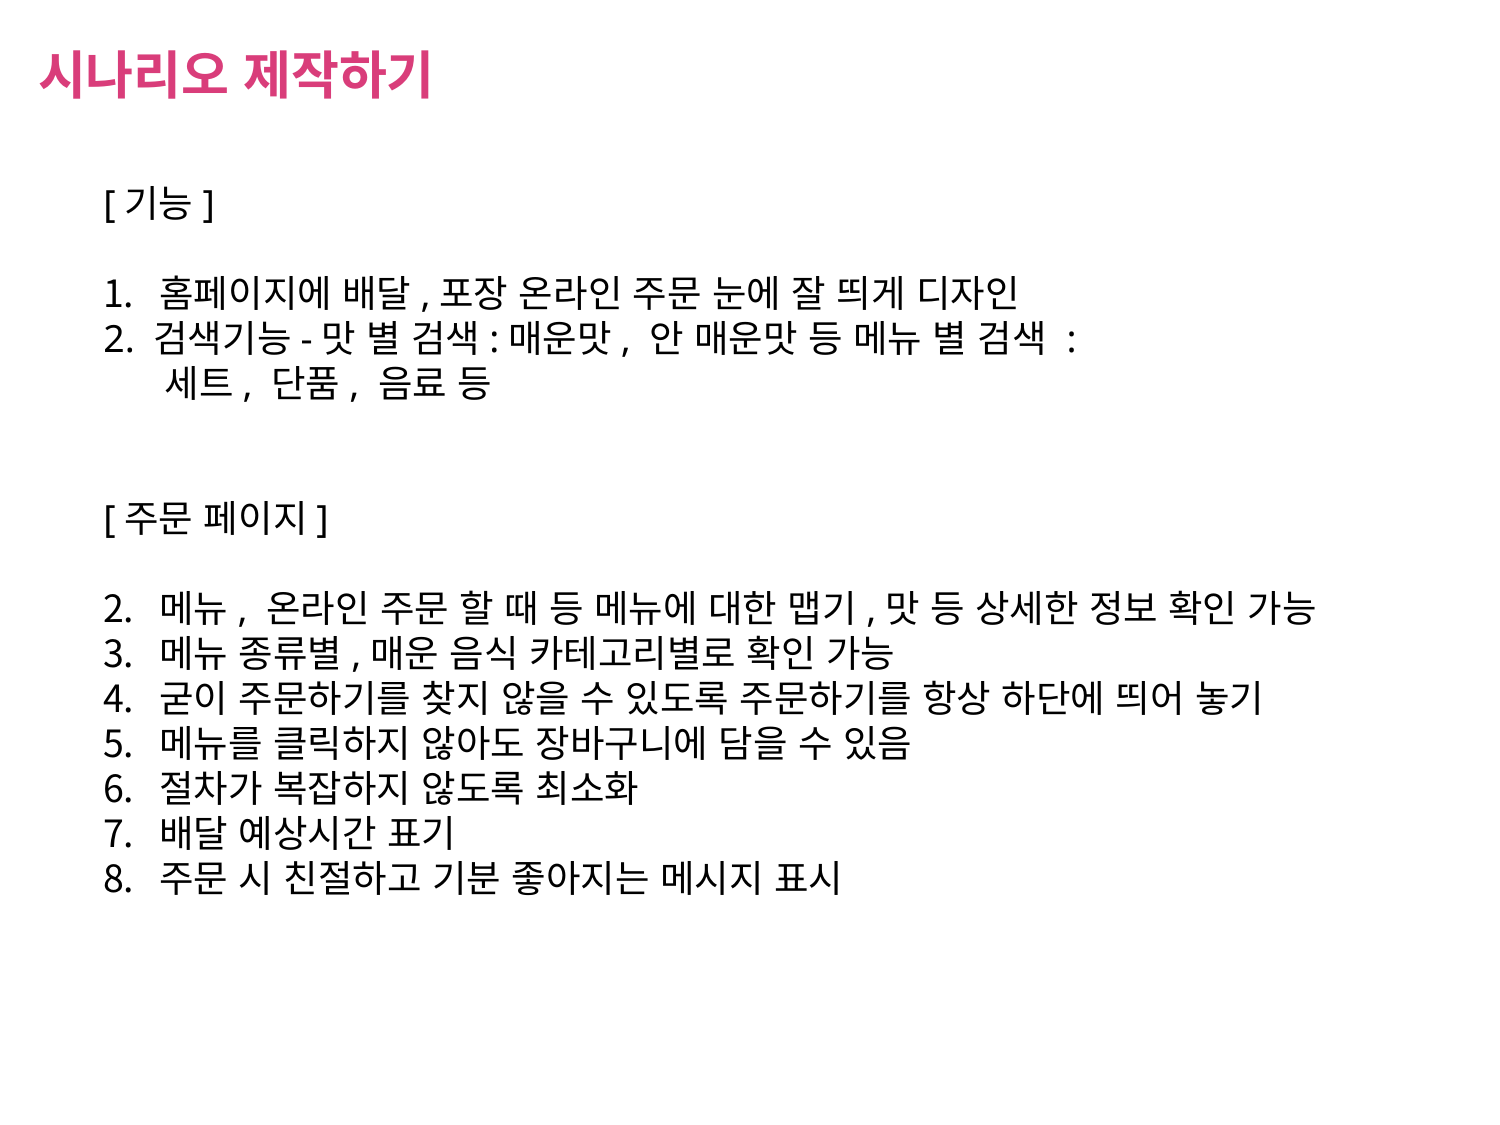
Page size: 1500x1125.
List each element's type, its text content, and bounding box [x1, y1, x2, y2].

text_box 시나리오 제작하기 [23, 35, 1161, 113]
text_box [기능] 홈페이지에 배달,포장 온라인 주문 눈에 잘 띄게 디자인 2. 검색기능-맛 별 검색:매운맛, 안 매운맛 등 메뉴 별 검색 : 세트, 단품, 음료 등 [주문 페이지] 메뉴, 온라인 주문 할 때 등 메뉴에 대한 맵기,맛 등 상세한 정보 확인 가능 메뉴 종류별,매운 음식 카테고리별로 확인 가능 굳이 주문하기를 찾지 않을 수 있도록 주문하기를 항상 하단에 띄어 놓기 메뉴를 클릭하지 않아도 장바구니에 담을 수 있음 절차가 복잡하지 않도록 최소화 배달 예상시간 표기 주문 시 친절하고 기분 좋아지는 메시지 표시 [88, 172, 1424, 953]
